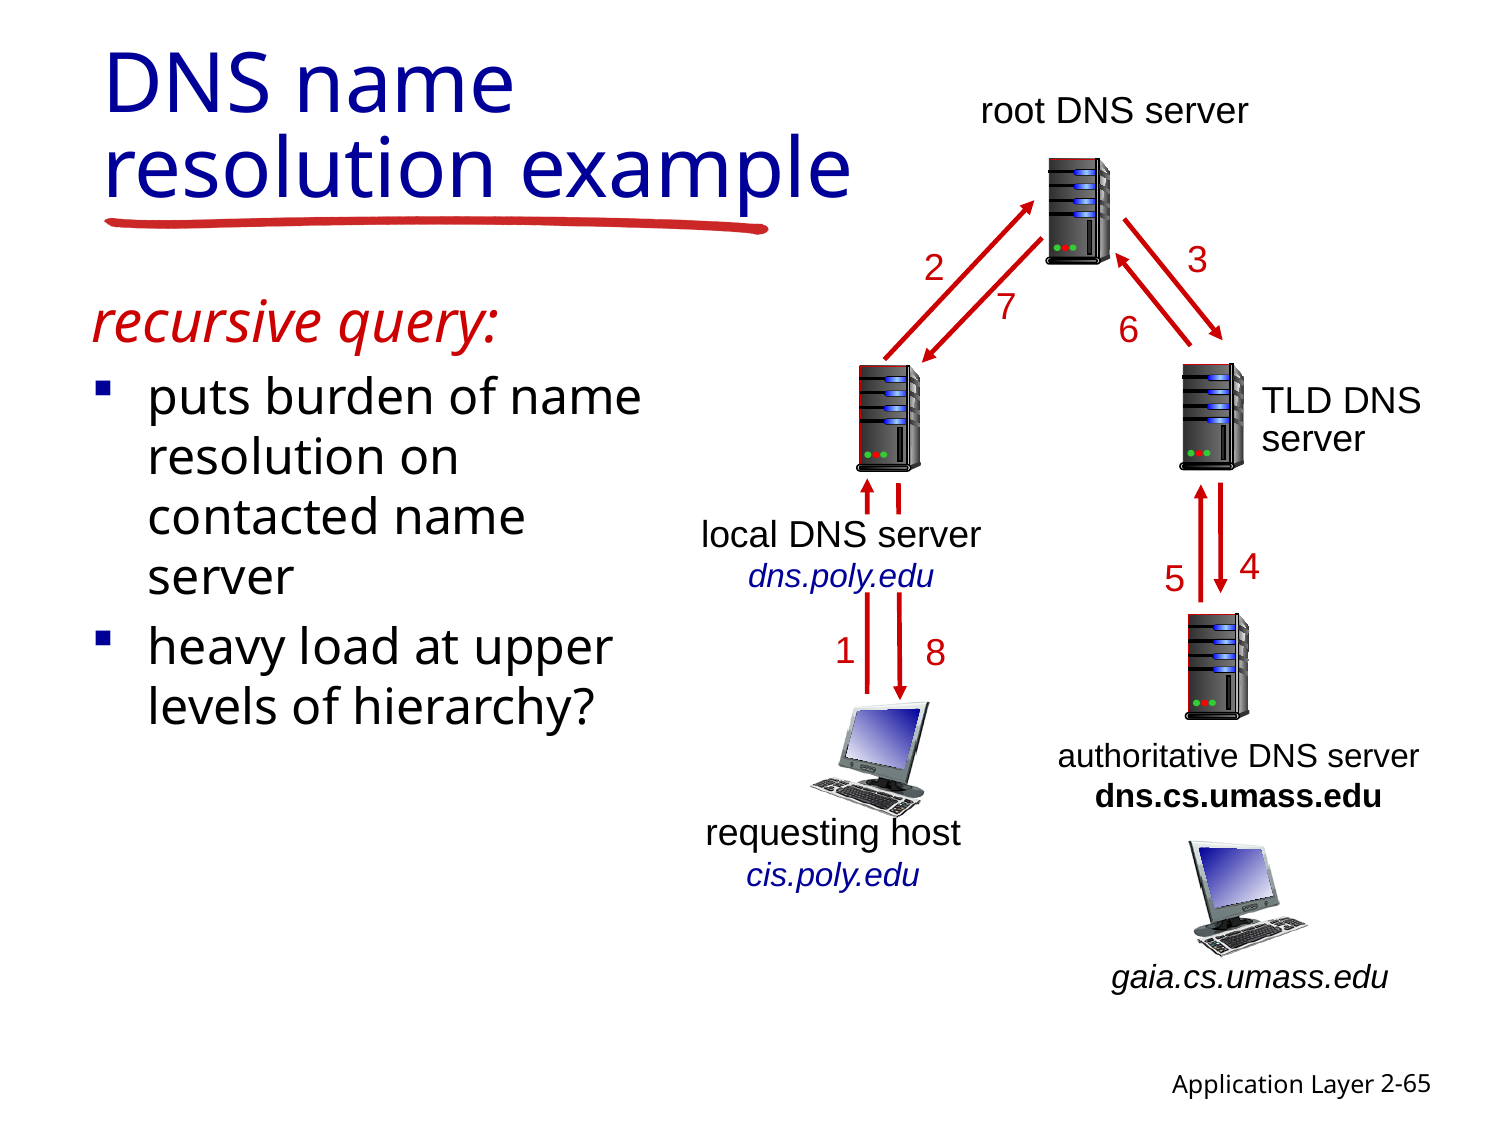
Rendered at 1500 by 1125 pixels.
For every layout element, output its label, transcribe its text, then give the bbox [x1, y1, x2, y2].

footer Application Layer [914, 1060, 1391, 1109]
text_box DNS name resolution example [87, 35, 893, 224]
text_box [893, 610, 907, 694]
text_box TLD DNS server [1248, 375, 1465, 467]
picture [101, 210, 777, 240]
text_box 1 [820, 618, 871, 679]
text_box 7 [980, 274, 1032, 335]
text_box 8 [910, 620, 962, 680]
text_box 3 [1172, 228, 1223, 288]
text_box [1185, 834, 1338, 966]
text_box 6 [1103, 298, 1154, 358]
text_box [1116, 253, 1191, 346]
text_box [861, 480, 874, 500]
text_box 4 [1224, 534, 1275, 595]
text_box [1045, 158, 1111, 265]
text_box [921, 302, 980, 363]
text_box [685, 501, 998, 603]
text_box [1185, 613, 1250, 720]
text_box [1124, 218, 1223, 341]
text_box 5 [1149, 546, 1200, 607]
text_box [856, 365, 922, 472]
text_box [1179, 363, 1245, 470]
text_box requesting host cis.poly.edu [690, 800, 977, 901]
text_box authoritative DNS server dns.cs.umass.edu [1042, 726, 1436, 822]
text_box gaia.cs.umass.edu [1096, 947, 1405, 1002]
text_box recursive query: puts burden of name resolution on contacted name server heavy load at upper levels of hierarchy? [76, 276, 672, 697]
text_box [1214, 482, 1227, 594]
slide_number 2-65 [1365, 1059, 1477, 1106]
text_box [960, 200, 1035, 280]
text_box root DNS server [950, 78, 1280, 139]
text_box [781, 696, 934, 828]
text_box [1194, 484, 1208, 603]
text_box 2 [909, 235, 960, 296]
